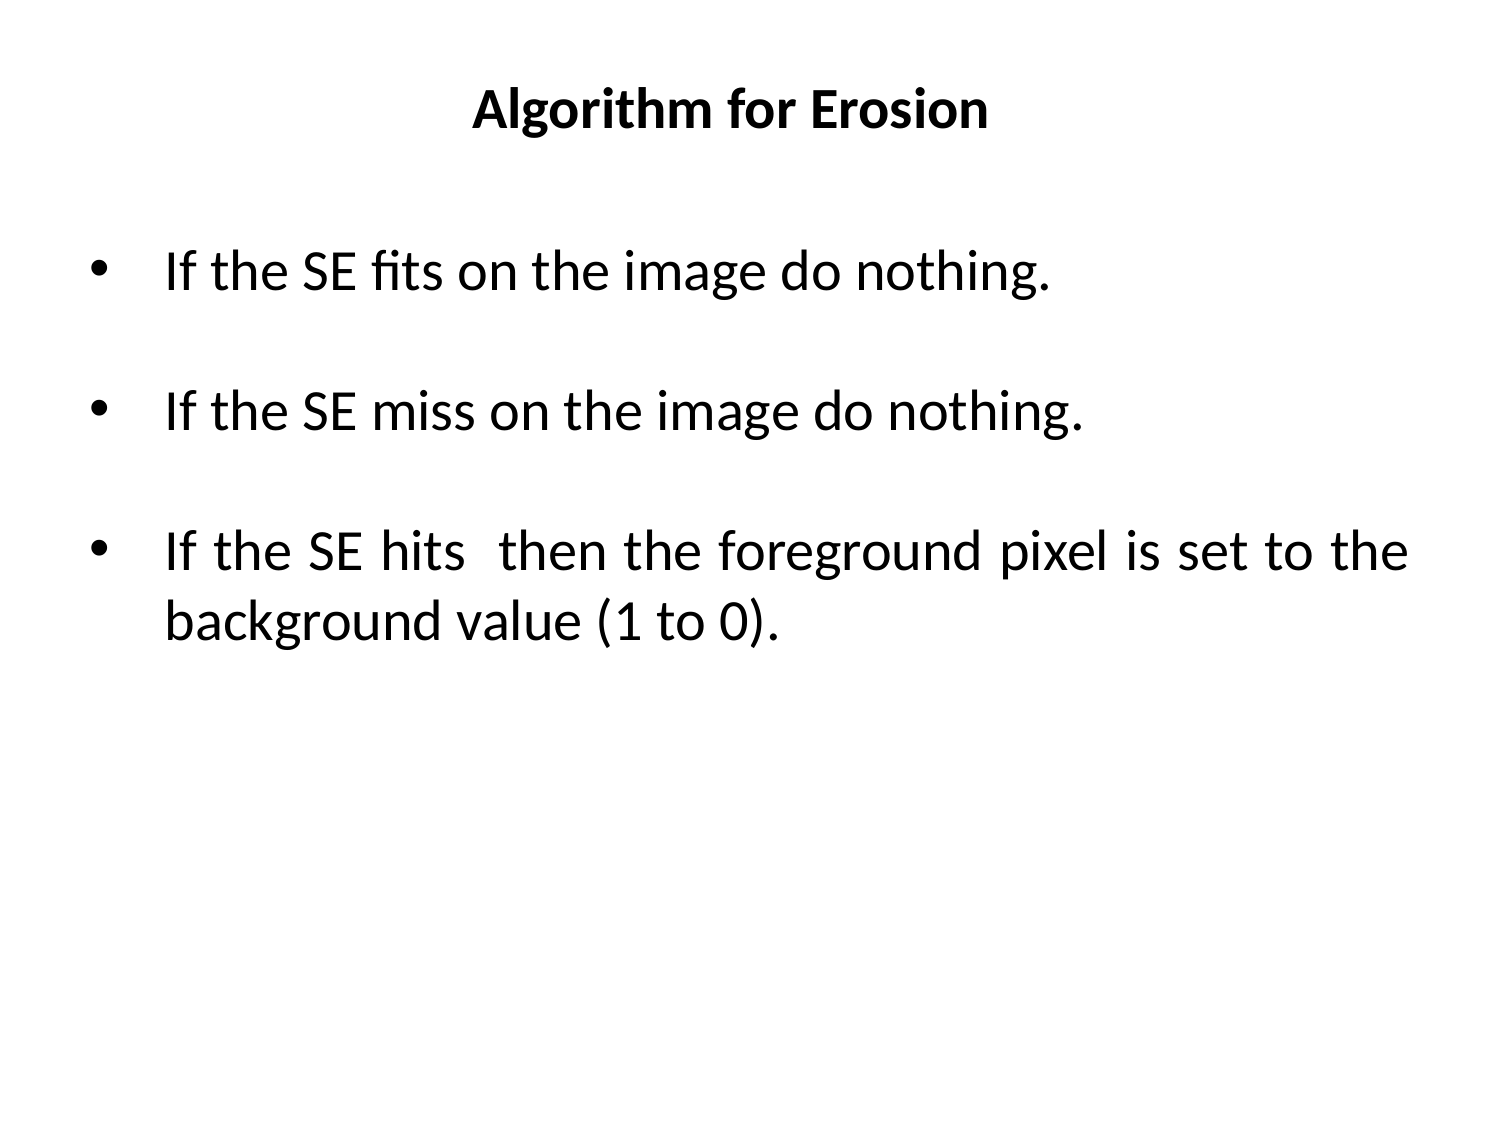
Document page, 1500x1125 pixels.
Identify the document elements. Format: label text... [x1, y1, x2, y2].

text_box Algorithm for Erosion [49, 62, 1413, 225]
text_box If the SE fits on the image do nothing. If the SE miss on the image do nothing. If the SE hits then the foreground pixel is set to the background value (1 to 0). [74, 224, 1425, 788]
